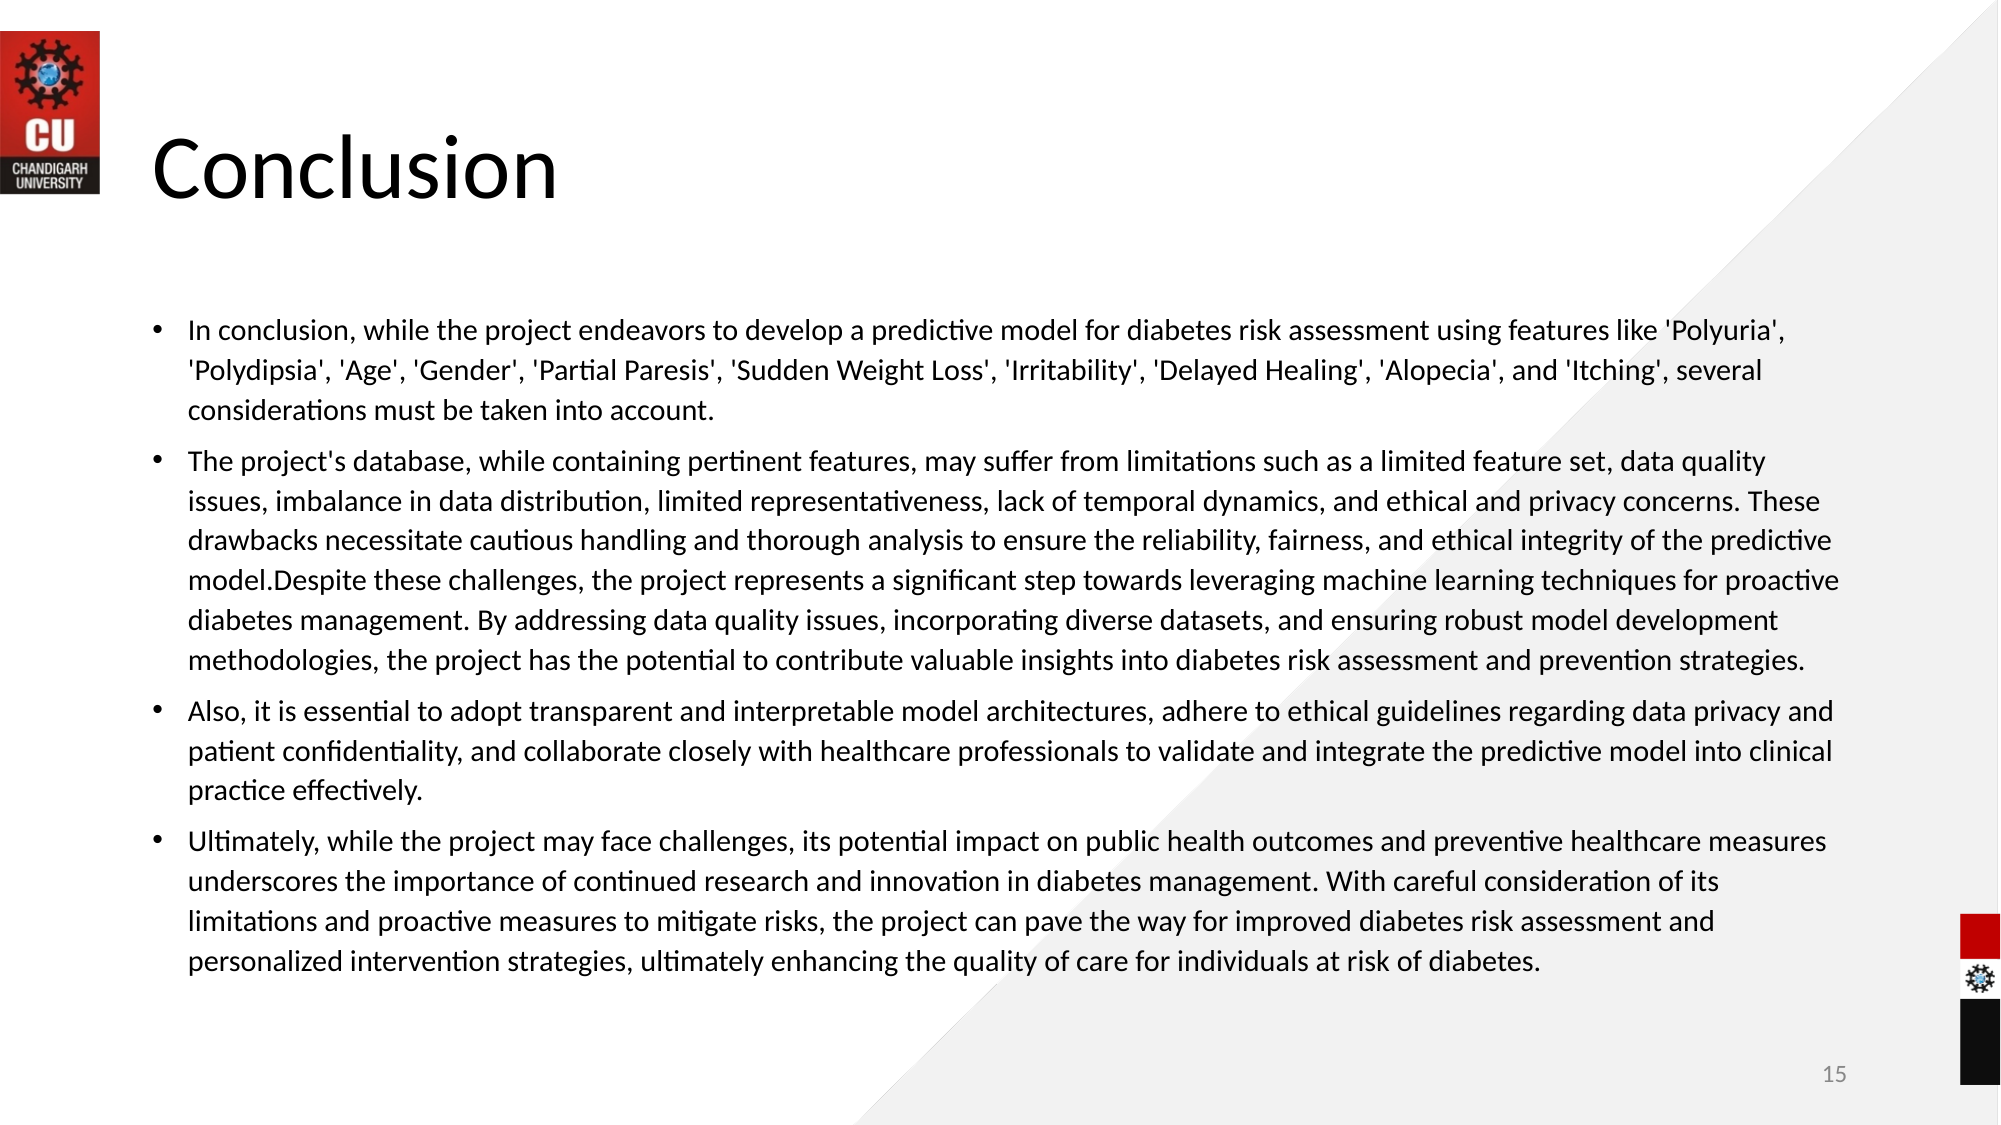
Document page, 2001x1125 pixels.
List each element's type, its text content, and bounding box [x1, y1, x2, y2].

list In conclusion, while the project endeavors to develop a predictive model for diabetes risk assessment using features like 'Polyuria', 'Polydipsia', 'Age', 'Gender', 'Partial Paresis', 'Sudden Weight Loss', 'Irritability', 'Delayed Healing', 'Alopecia', and 'Itching', several considerations must be taken into account. The project's database, while containing pertinent features, may suffer from limitations such as a limited feature set, data quality issues, imbalance in data distribution, limited representativeness, lack of temporal dynamics, and ethical and privacy concerns. These drawbacks necessitate cautious handling and thorough analysis to ensure the reliability, fairness, and ethical integrity of the predictive model.Despite these challenges, the project represents a significant step towards leveraging machine learning techniques for proactive diabetes management. By addressing data quality issues, incorporating diverse datasets, and ensuring robust model development methodologies, the project has the potential to contribute valuable insights into diabetes risk assessment and prevention strategies. Also, it is essential to adopt transparent and interpretable model architectures, adhere to ethical guidelines regarding data privacy and patient confidentiality, and collaborate closely with healthcare professionals to validate and integrate the predictive model into clinical practice effectively. Ultimately, while the project may face challenges, its potential impact on public health outcomes and preventive healthcare measures underscores the importance of continued research and innovation in diabetes management. With careful consideration of its limitations and proactive measures to mitigate risks, the project can pave the way for improved diabetes risk assessment and personalized intervention strategies, ultimately enhancing the quality of care for individuals at risk of diabetes. [137, 299, 1863, 1014]
slide_number ‹#› [1412, 1042, 1863, 1103]
title Conclusion [137, 59, 1863, 278]
picture [0, 0, 2001, 1125]
